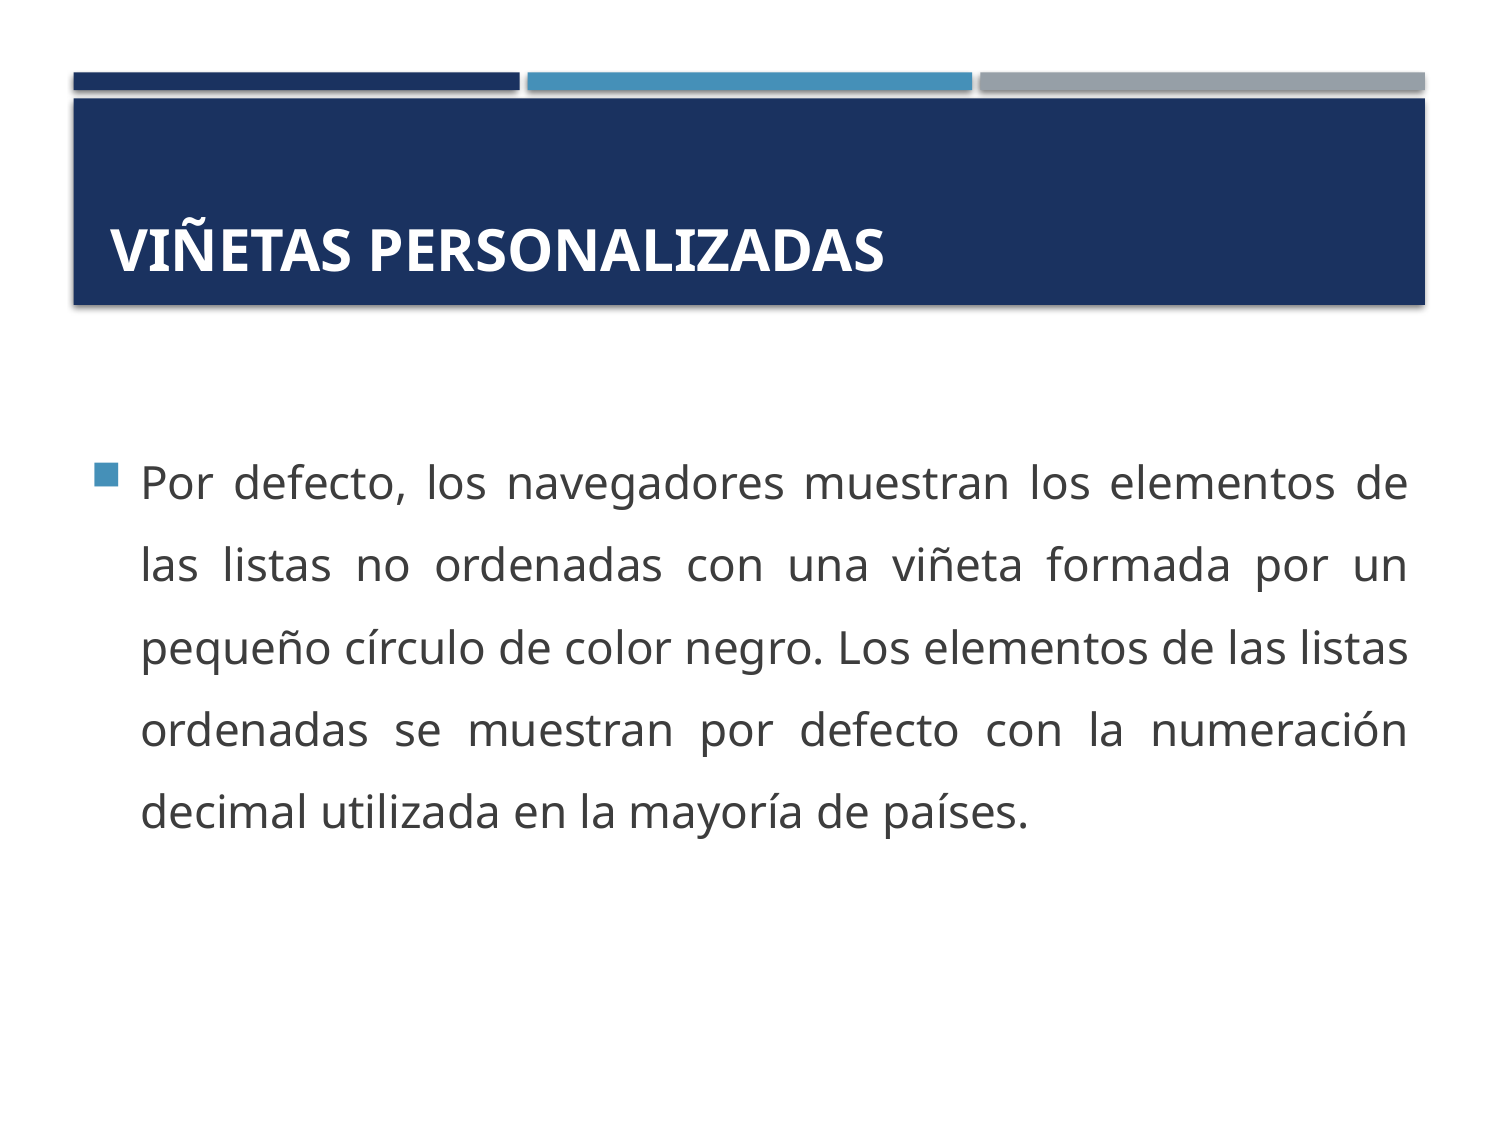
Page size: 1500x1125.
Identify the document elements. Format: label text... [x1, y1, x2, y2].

list Por defecto, los navegadores muestran los elementos de las listas no ordenadas con una viñeta formada por un pequeño círculo de color negro. Los elementos de las listas ordenadas se muestran por defecto con la numeración decimal utilizada en la mayoría de países. [75, 418, 1425, 1094]
title Viñetas personalizadas [95, 112, 1406, 291]
